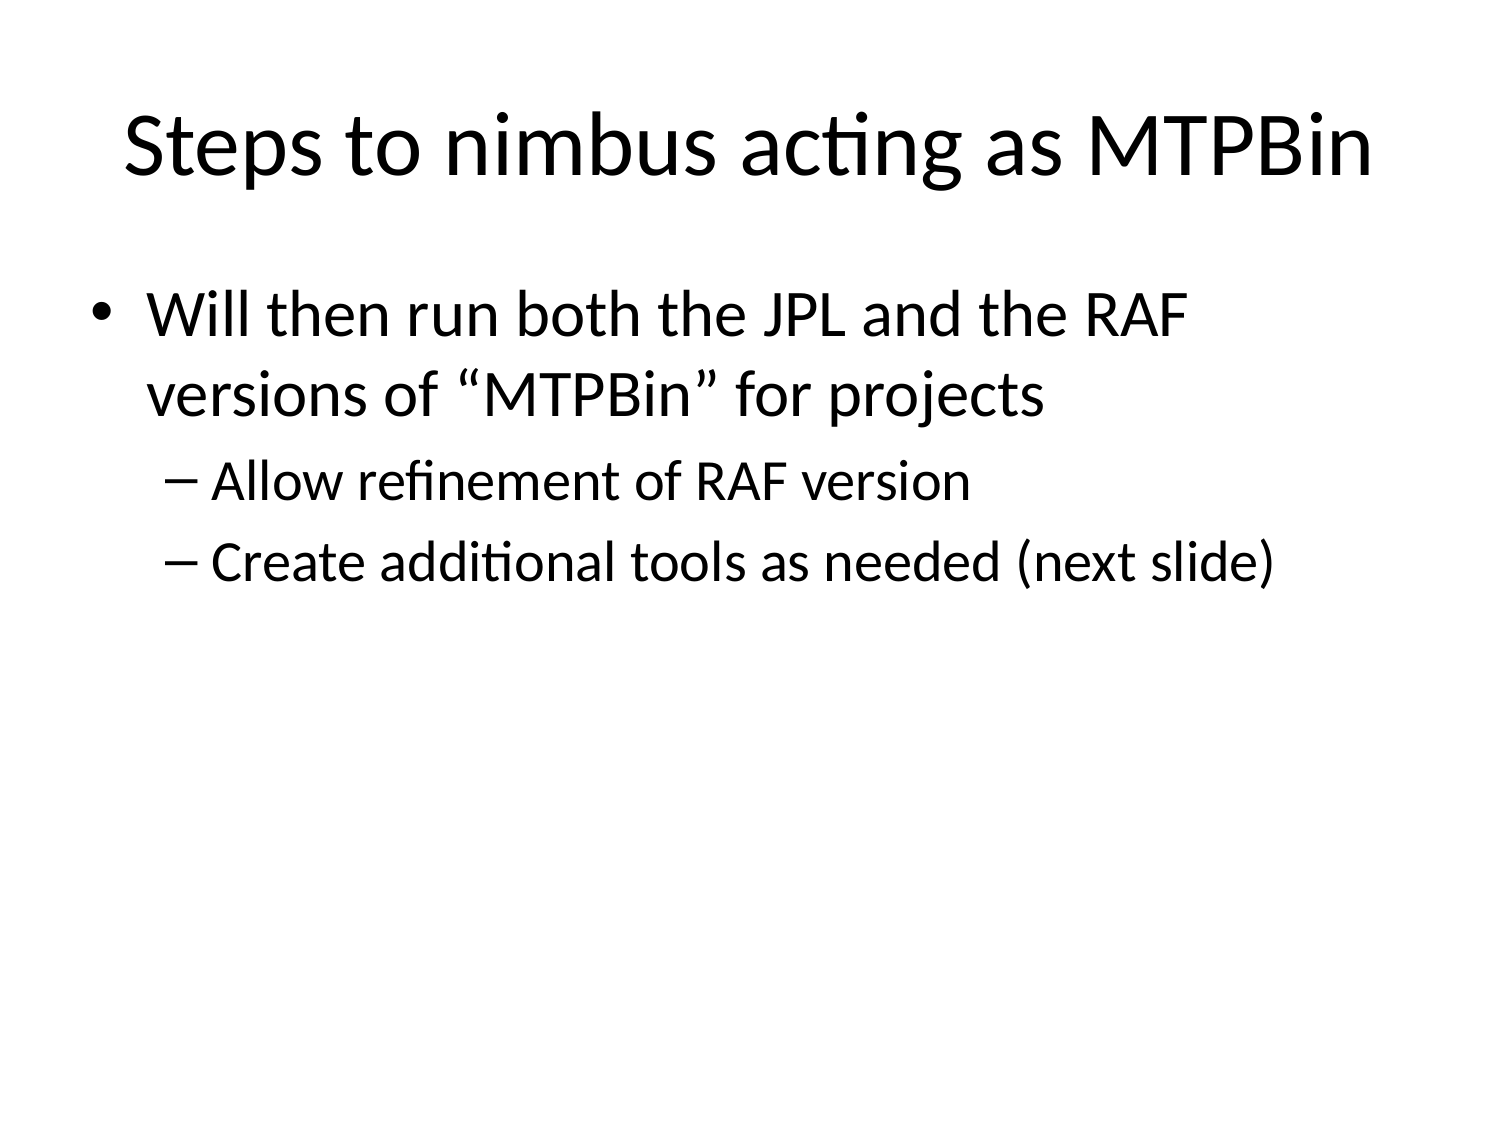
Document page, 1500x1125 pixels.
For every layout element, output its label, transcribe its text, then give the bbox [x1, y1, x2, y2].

title Steps to nimbus acting as MTPBin [75, 45, 1425, 233]
list Will then run both the JPL and the RAF versions of “MTPBin” for projects Allow refinement of RAF version Create additional tools as needed (next slide) [75, 262, 1425, 1005]
